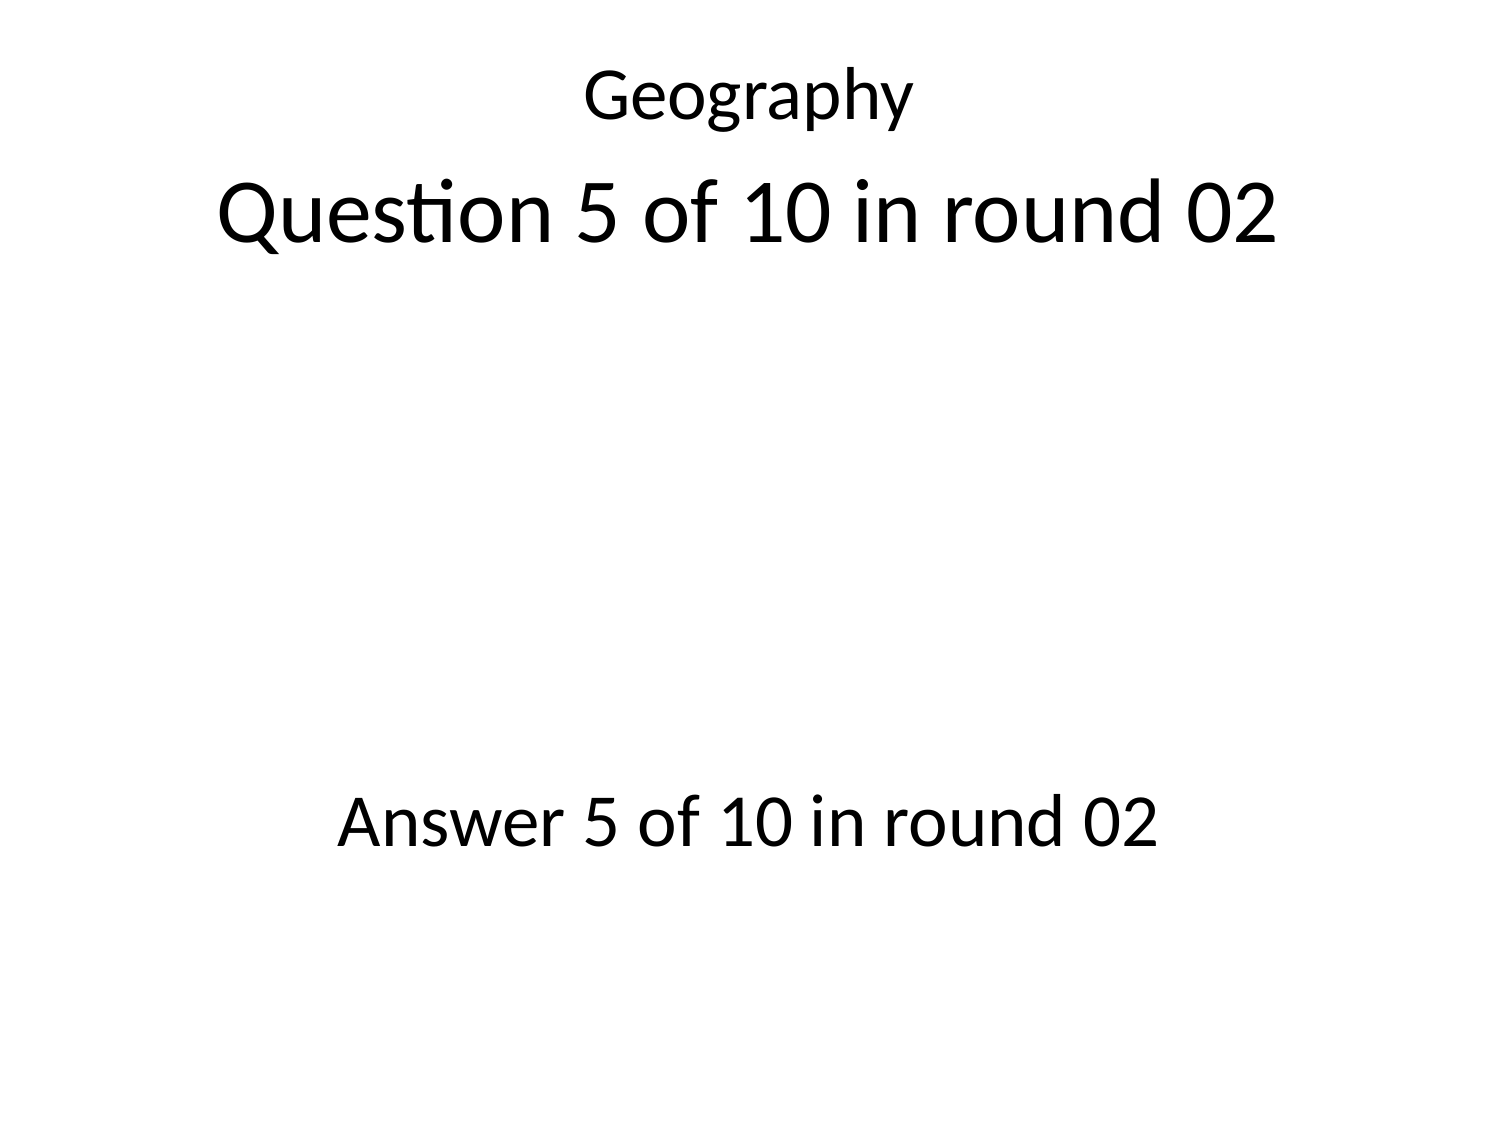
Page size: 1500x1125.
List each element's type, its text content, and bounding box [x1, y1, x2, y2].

text_box Question 5 of 10 in round 02 [35, 143, 1463, 764]
text_box Geography [35, 37, 1463, 143]
text_box Answer 5 of 10 in round 02 [35, 764, 1463, 921]
